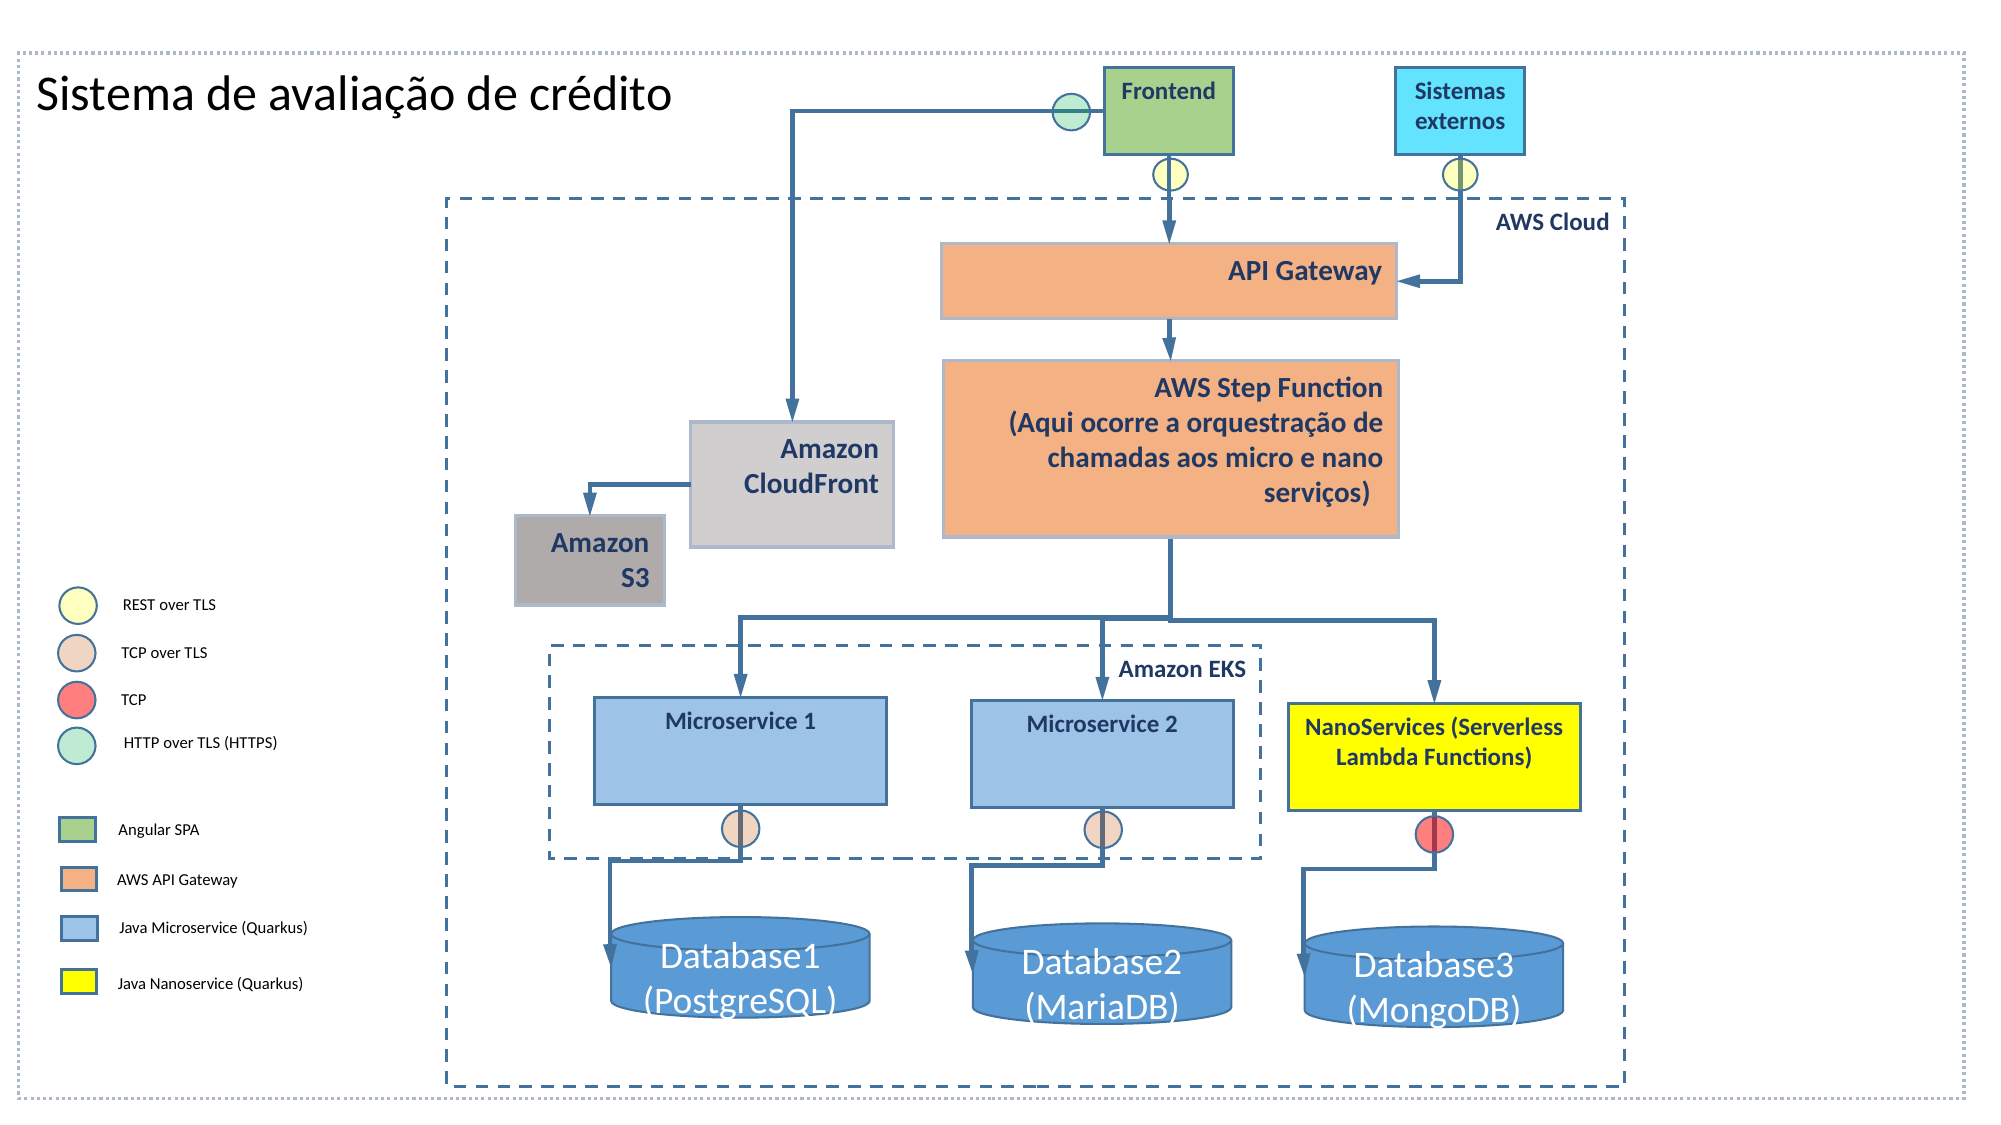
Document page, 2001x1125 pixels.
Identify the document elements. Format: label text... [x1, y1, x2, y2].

text_box [18, 52, 1965, 1099]
text_box [58, 586, 98, 626]
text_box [792, 111, 1105, 422]
text_box [60, 969, 98, 994]
text_box [1414, 815, 1455, 854]
text_box AWS Step Function (Aqui ocorre a orquestração de chamadas aos micro e nano serviços) [1036, 360, 1399, 538]
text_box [589, 484, 691, 516]
text_box [1051, 92, 1091, 111]
text_box [1441, 157, 1479, 186]
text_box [1365, 186, 1493, 250]
text_box TCP [106, 681, 162, 716]
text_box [875, 422, 1036, 833]
text_box Angular SPA [103, 811, 215, 847]
text_box [61, 916, 98, 941]
text_box Amazon CloudFront [690, 421, 875, 548]
text_box Sistema de avaliação de crédito [21, 53, 688, 128]
text_box Amazon EKS [549, 644, 1262, 859]
text_box Java Microservice (Quarkus) [104, 909, 327, 944]
text_box Frontend [1103, 67, 1235, 155]
text_box [57, 726, 97, 766]
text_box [1219, 488, 1386, 753]
text_box [1152, 158, 1167, 192]
text_box Java Nanoservice (Quarkus) [103, 965, 323, 1001]
text_box AWS Cloud [446, 197, 1626, 1087]
text_box [720, 809, 761, 849]
text_box HTTP over TLS (HTTPS) [108, 724, 293, 760]
text_box REST over TLS [108, 586, 232, 622]
text_box Amazon S3 [515, 515, 665, 606]
text_box [1083, 810, 1124, 850]
text_box [60, 866, 98, 892]
text_box Sistemas externos [1394, 67, 1526, 155]
text_box AWS API Gateway [102, 860, 253, 896]
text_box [1055, 584, 1219, 653]
text_box [1171, 157, 1189, 192]
text_box [57, 680, 97, 720]
text_box [59, 817, 96, 842]
text_box [57, 633, 97, 673]
text_box TCP over TLS [106, 634, 223, 670]
